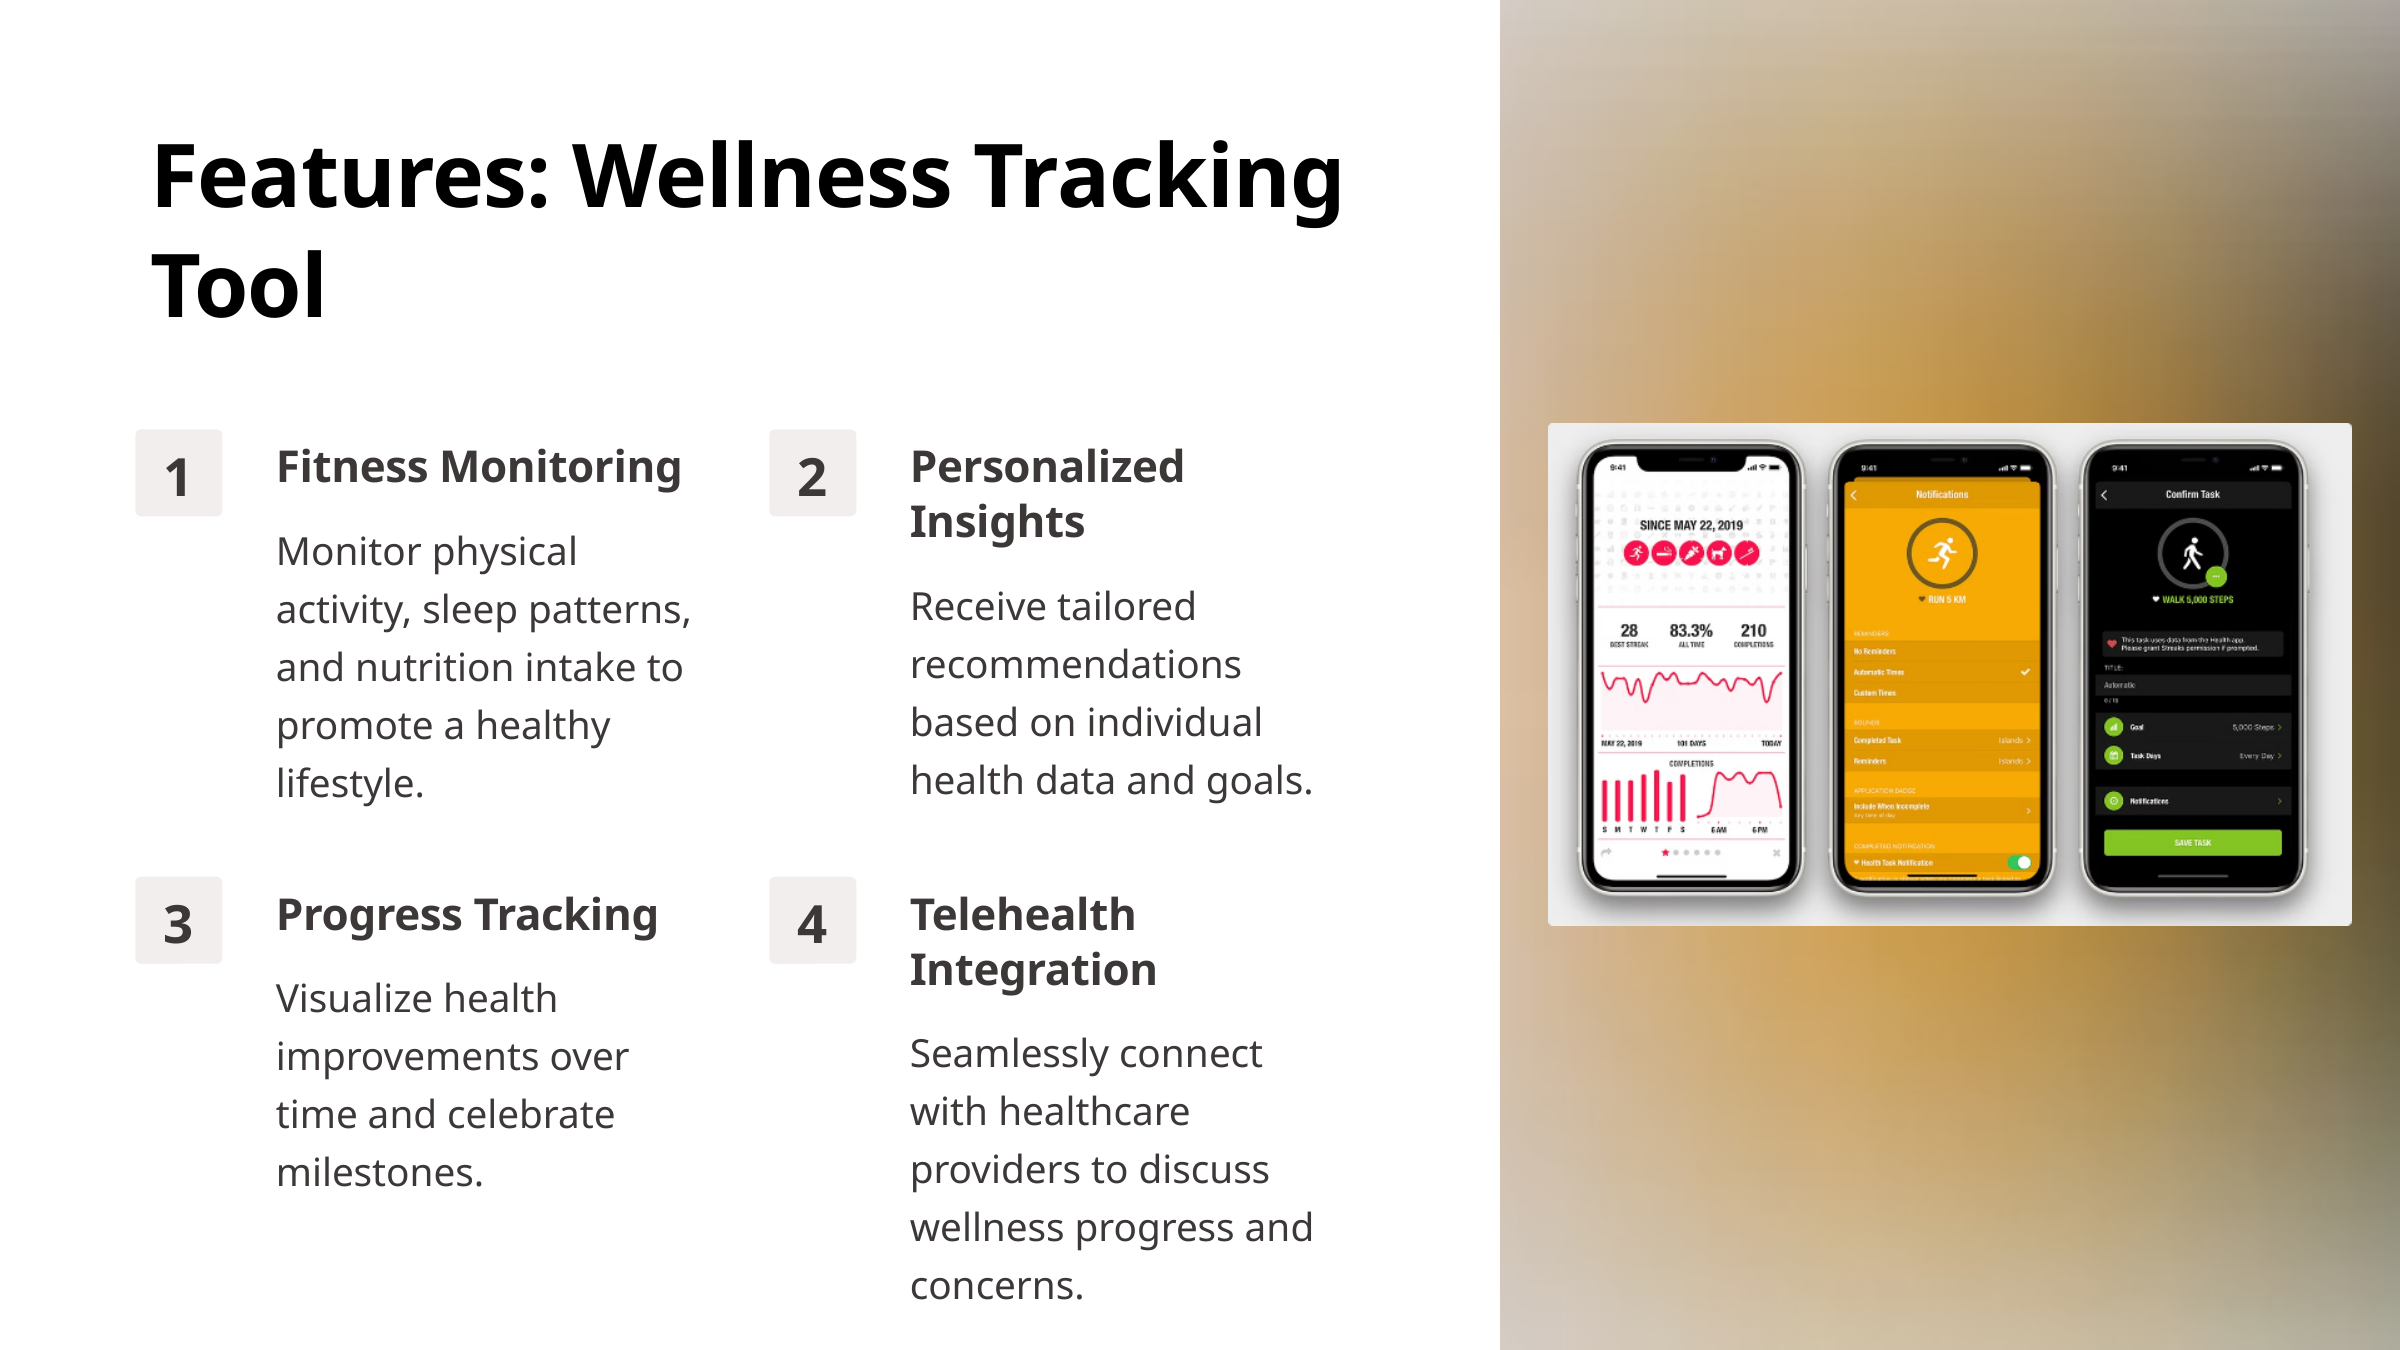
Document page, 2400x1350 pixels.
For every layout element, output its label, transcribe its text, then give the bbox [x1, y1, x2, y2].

text_box 3 [163, 893, 195, 947]
text_box Visualize health improvements over time and celebrate milestones. [261, 954, 731, 1129]
text_box [769, 876, 857, 964]
text_box 4 [795, 893, 831, 947]
text_box 1 [168, 446, 189, 500]
text_box Personalized Insights [895, 429, 1365, 540]
text_box Receive tailored recommendations based on individual health data and goals. [895, 562, 1365, 795]
text_box Fitness Monitoring [261, 429, 701, 485]
text_box [135, 876, 223, 964]
text_box Progress Tracking [261, 876, 701, 932]
text_box 2 [797, 446, 829, 500]
text_box Features: Wellness Tracking Tool [135, 107, 1365, 328]
text_box Seamlessly connect with healthcare providers to discuss wellness progress and concerns. [895, 1009, 1365, 1242]
text_box Monitor physical activity, sleep patterns, and nutrition intake to promote a healthy lifestyle. [261, 507, 731, 740]
picture [1499, 0, 2400, 1350]
text_box [135, 429, 223, 517]
text_box [769, 429, 857, 517]
text_box Telehealth Integration [895, 876, 1365, 987]
text_box [0, 0, 1499, 1350]
